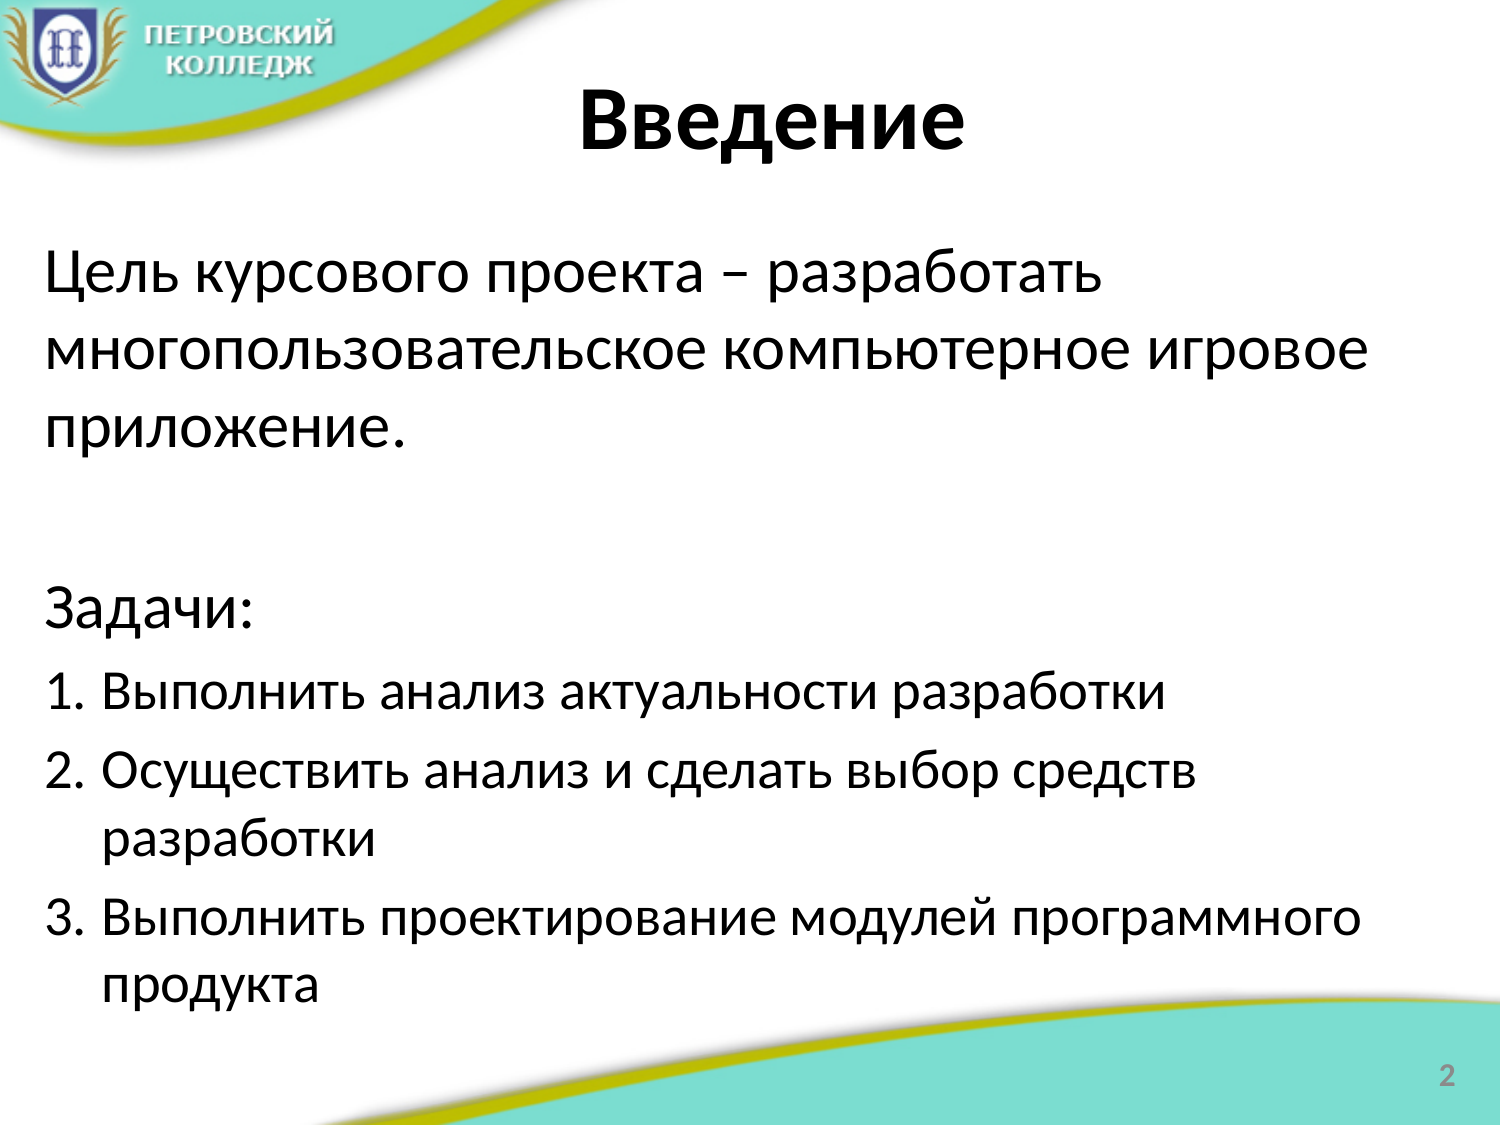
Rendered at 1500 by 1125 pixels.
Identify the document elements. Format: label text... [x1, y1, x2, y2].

picture [260, 987, 1500, 1125]
title Введение [75, 19, 1471, 207]
list Цель курсового проекта – разработать многопользовательское компьютерное игровое приложение. Задачи: Выполнить анализ актуальности разработки Осуществить анализ и сделать выбор средств разработки Выполнить проектирование модулей программного продукта [29, 219, 1471, 1024]
picture [0, 0, 644, 232]
slide_number 2 [1305, 1042, 1471, 1103]
